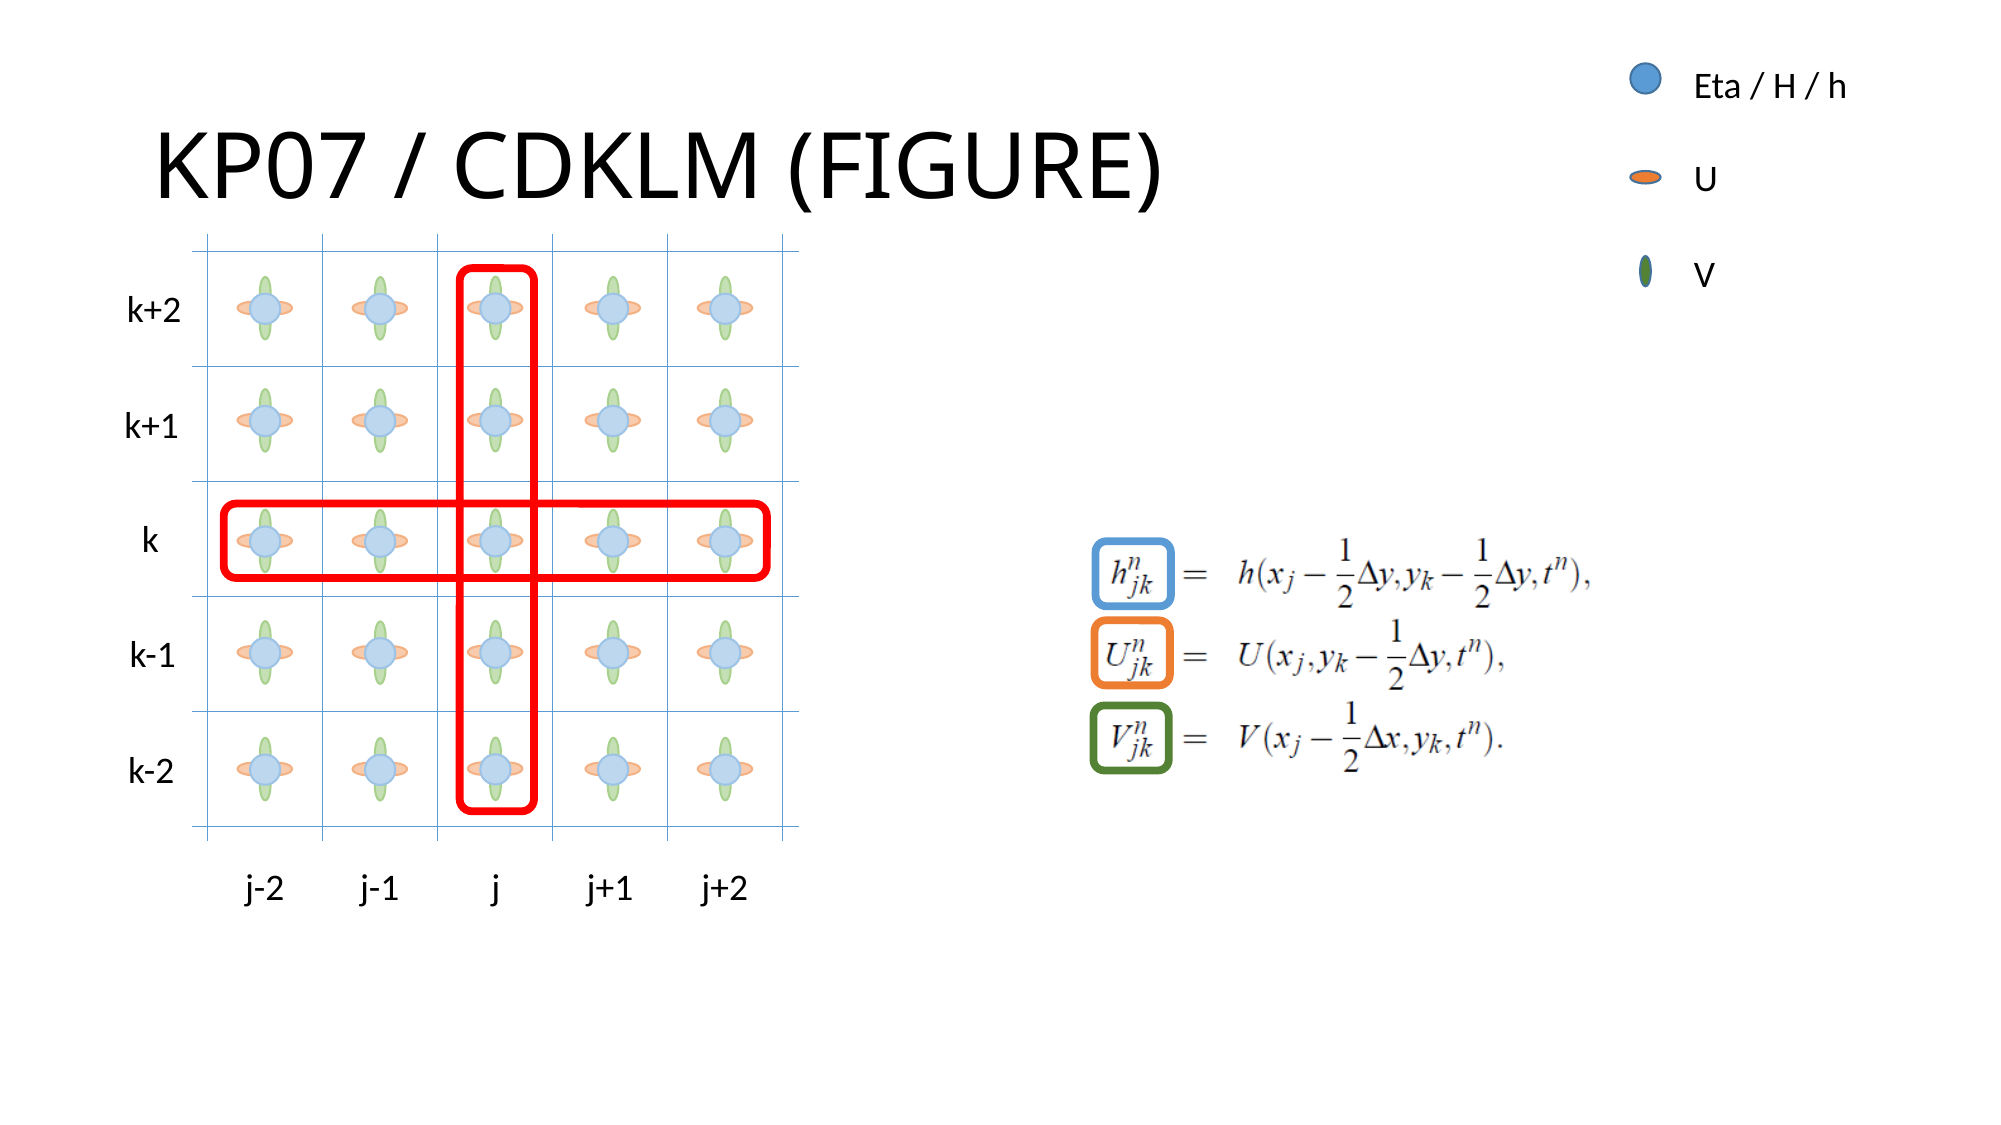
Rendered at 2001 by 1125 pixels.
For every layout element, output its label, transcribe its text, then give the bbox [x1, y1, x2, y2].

picture [1064, 518, 1631, 791]
title KP07 / CDKLM (FIGURE) [137, 59, 1630, 278]
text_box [1630, 53, 1899, 304]
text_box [191, 233, 800, 842]
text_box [108, 277, 764, 917]
